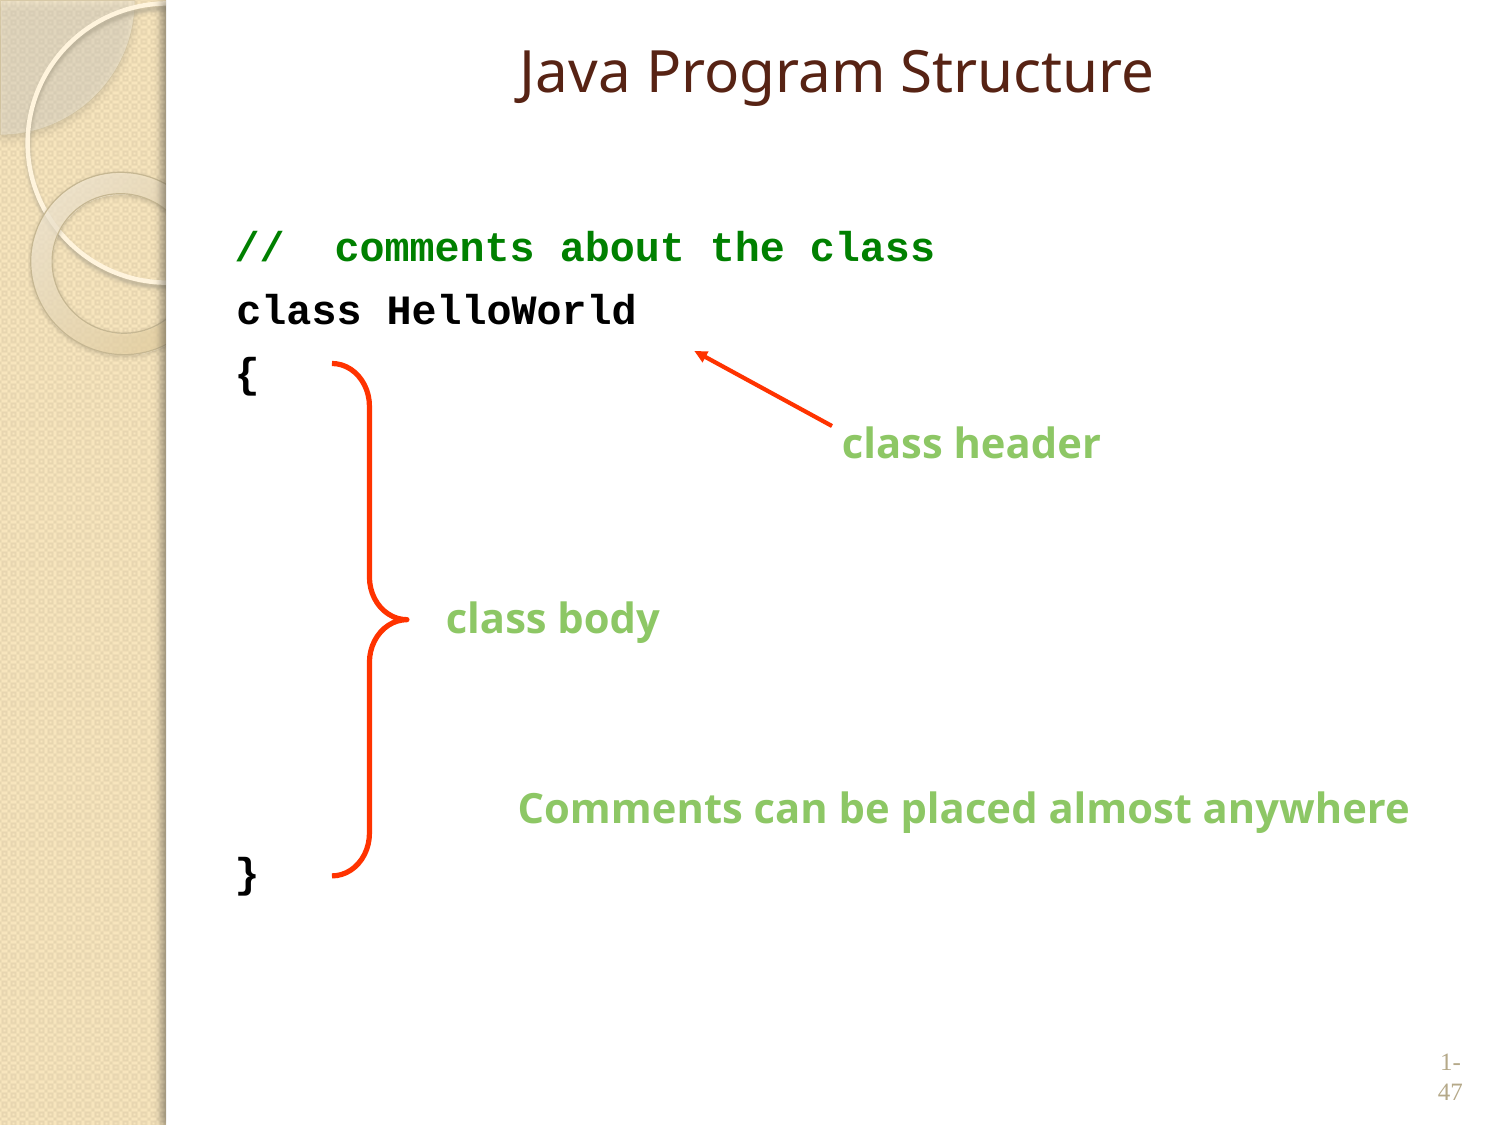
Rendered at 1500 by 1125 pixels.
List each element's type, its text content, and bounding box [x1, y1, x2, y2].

text_box class HelloWorld [221, 278, 652, 341]
text_box class body [431, 584, 675, 650]
text_box [694, 351, 833, 427]
text_box // comments about the class [219, 212, 950, 278]
text_box class header [827, 409, 1117, 475]
title Java Program Structure [187, 12, 1488, 125]
text_box Comments can be placed almost anywhere [502, 774, 1425, 840]
text_box { } [219, 338, 275, 904]
text_box [331, 363, 407, 876]
slide_number 1-47 [1413, 1034, 1488, 1113]
